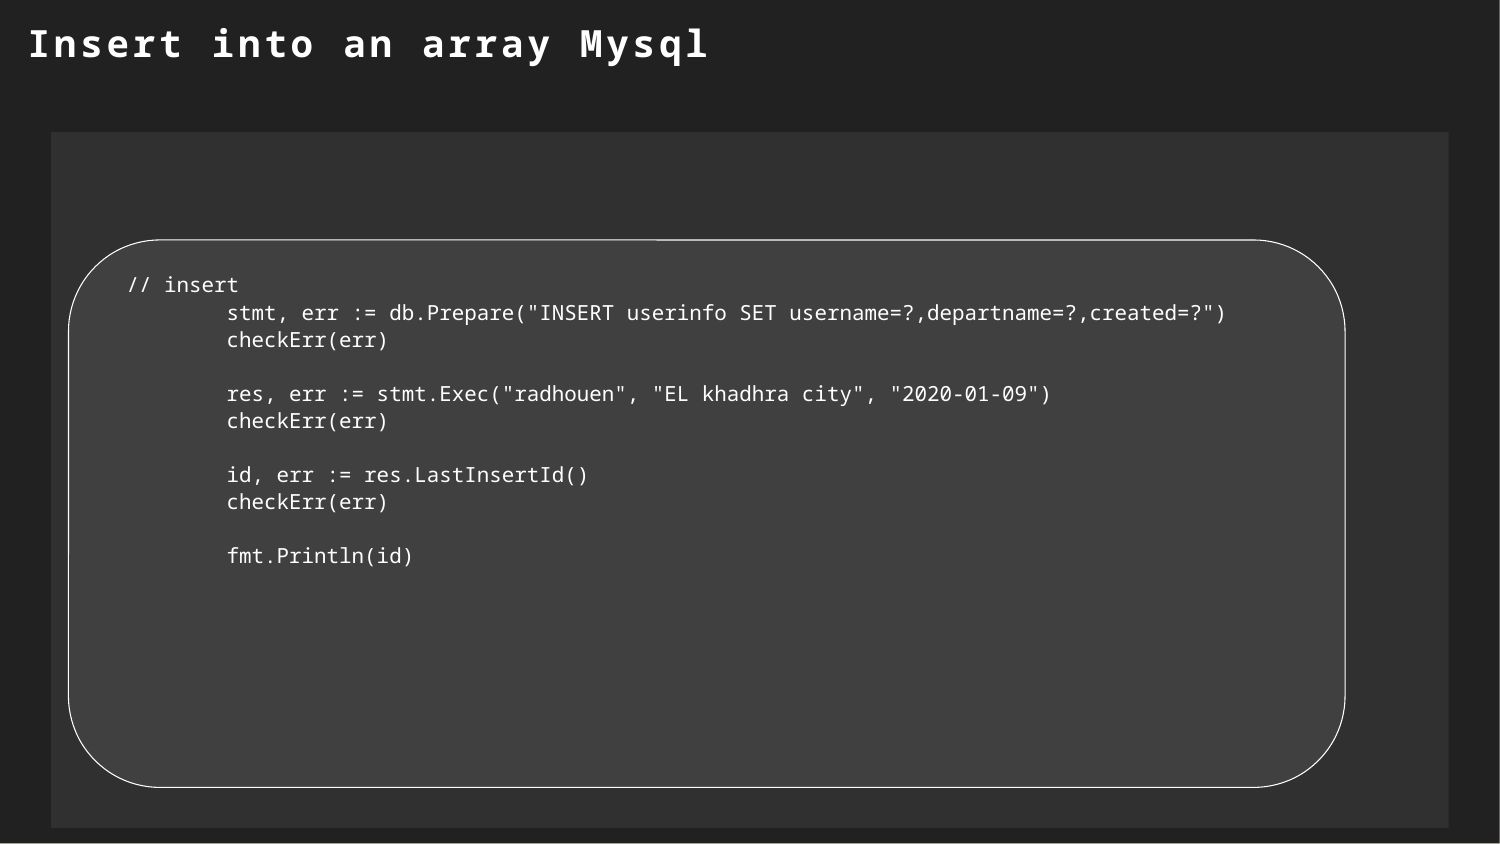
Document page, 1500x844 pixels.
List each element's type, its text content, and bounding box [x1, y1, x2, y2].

text_box // insert stmt, err := db.Prepare("INSERT userinfo SET username=?,departname=?,created=?") checkErr(err) res, err := stmt.Exec("radhouen", "EL khadhra city", "2020-01-09") checkErr(err) id, err := res.LastInsertId() checkErr(err) fmt.Println(id) [109, 264, 1304, 575]
text_box [68, 149, 1432, 811]
text_box Insert into an array Mysql [25, 17, 1475, 117]
text_box [51, 131, 1449, 829]
text_box [66, 237, 1348, 790]
